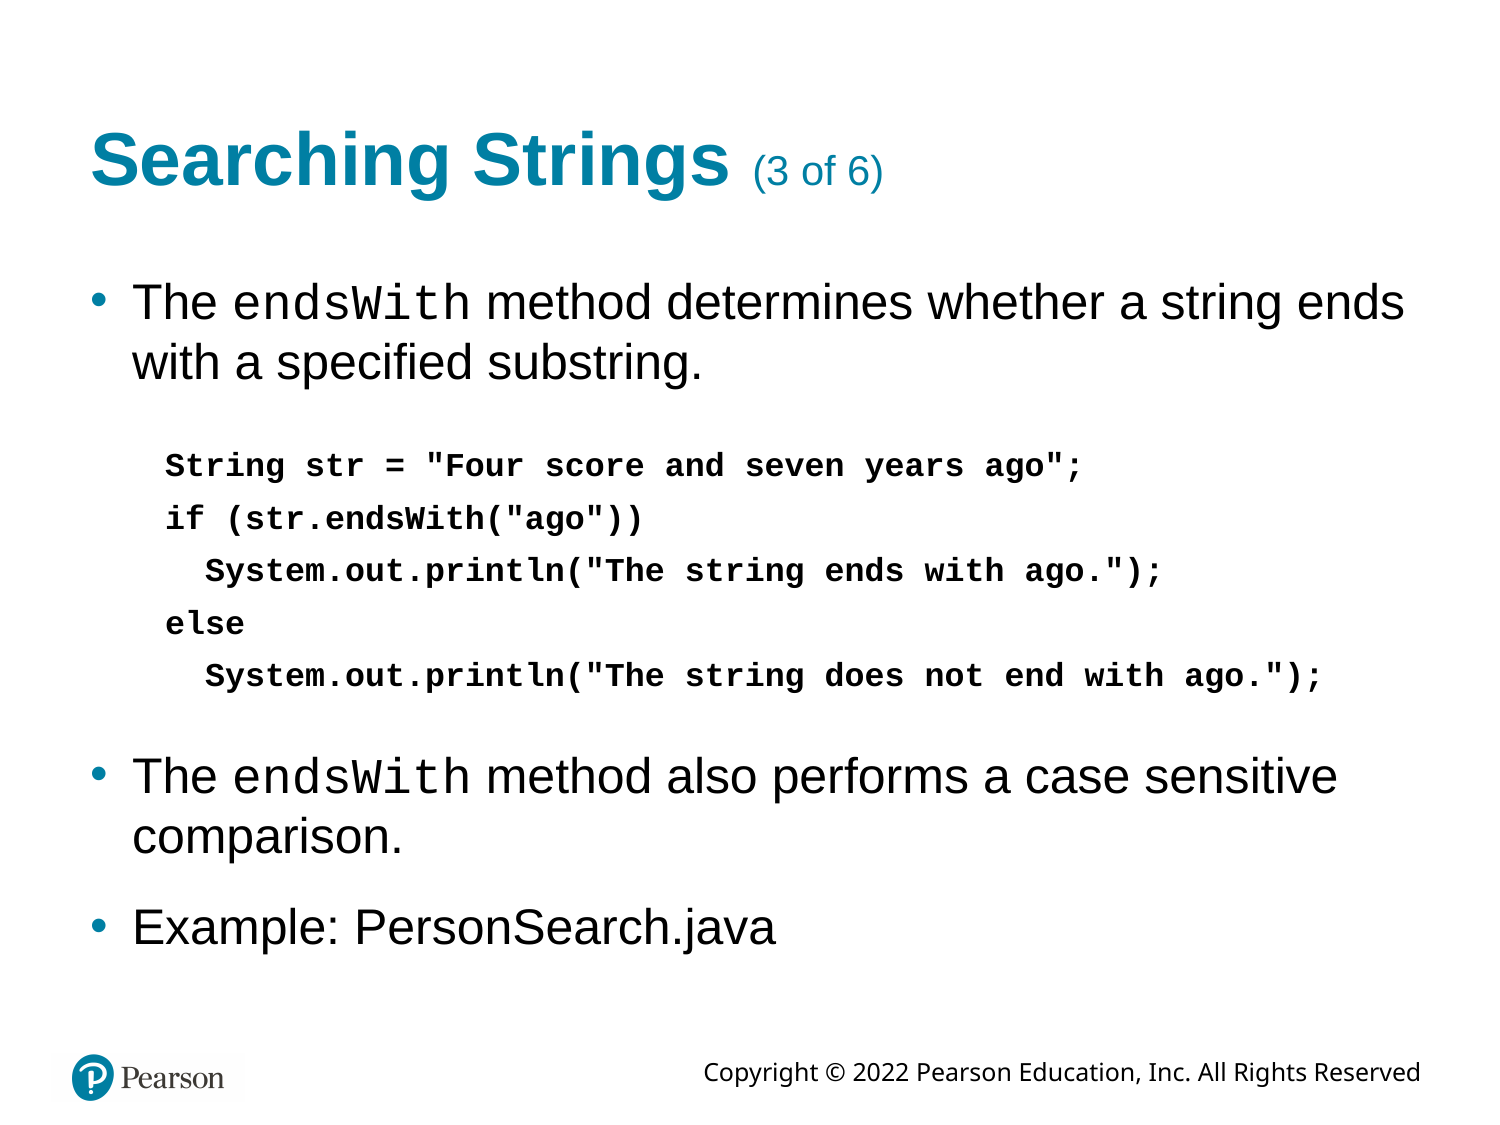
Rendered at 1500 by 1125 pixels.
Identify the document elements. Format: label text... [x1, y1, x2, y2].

list The endsWith method determines whether a string ends with a specified substring. [75, 254, 1425, 404]
title Searching Strings (3 of 6) [75, 35, 1425, 216]
picture [51, 1053, 245, 1102]
list The endsWith method also performs a case sensitive comparison. Example: PersonSearch.java [75, 728, 1425, 984]
list String str = "Four score and seven years ago"; if (str.endsWith("ago")) System.out.println("The string ends with ago."); else System.out.println("The string does not end with ago."); [75, 428, 1425, 711]
